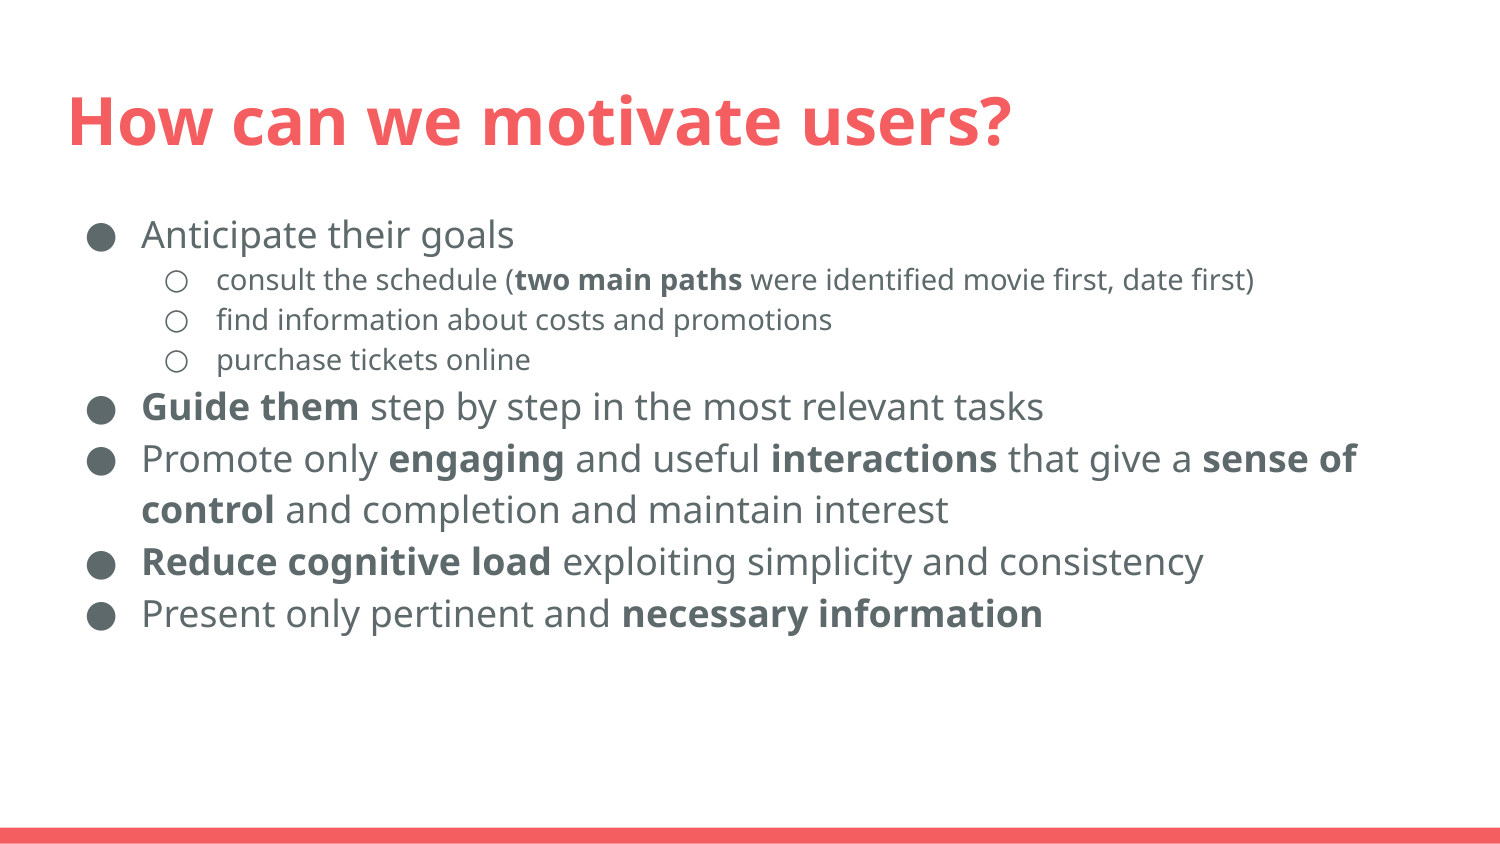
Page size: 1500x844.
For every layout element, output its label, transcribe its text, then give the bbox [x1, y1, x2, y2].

list Anticipate their goals consult the schedule (two main paths were identified movie first, date first) find information about costs and promotions purchase tickets online Guide them step by step in the most relevant tasks Promote only engaging and useful interactions that give a sense of control and completion and maintain interest Reduce cognitive load exploiting simplicity and consistency Present only pertinent and necessary information [51, 189, 1449, 750]
title How can we motivate users? [51, 64, 1449, 167]
